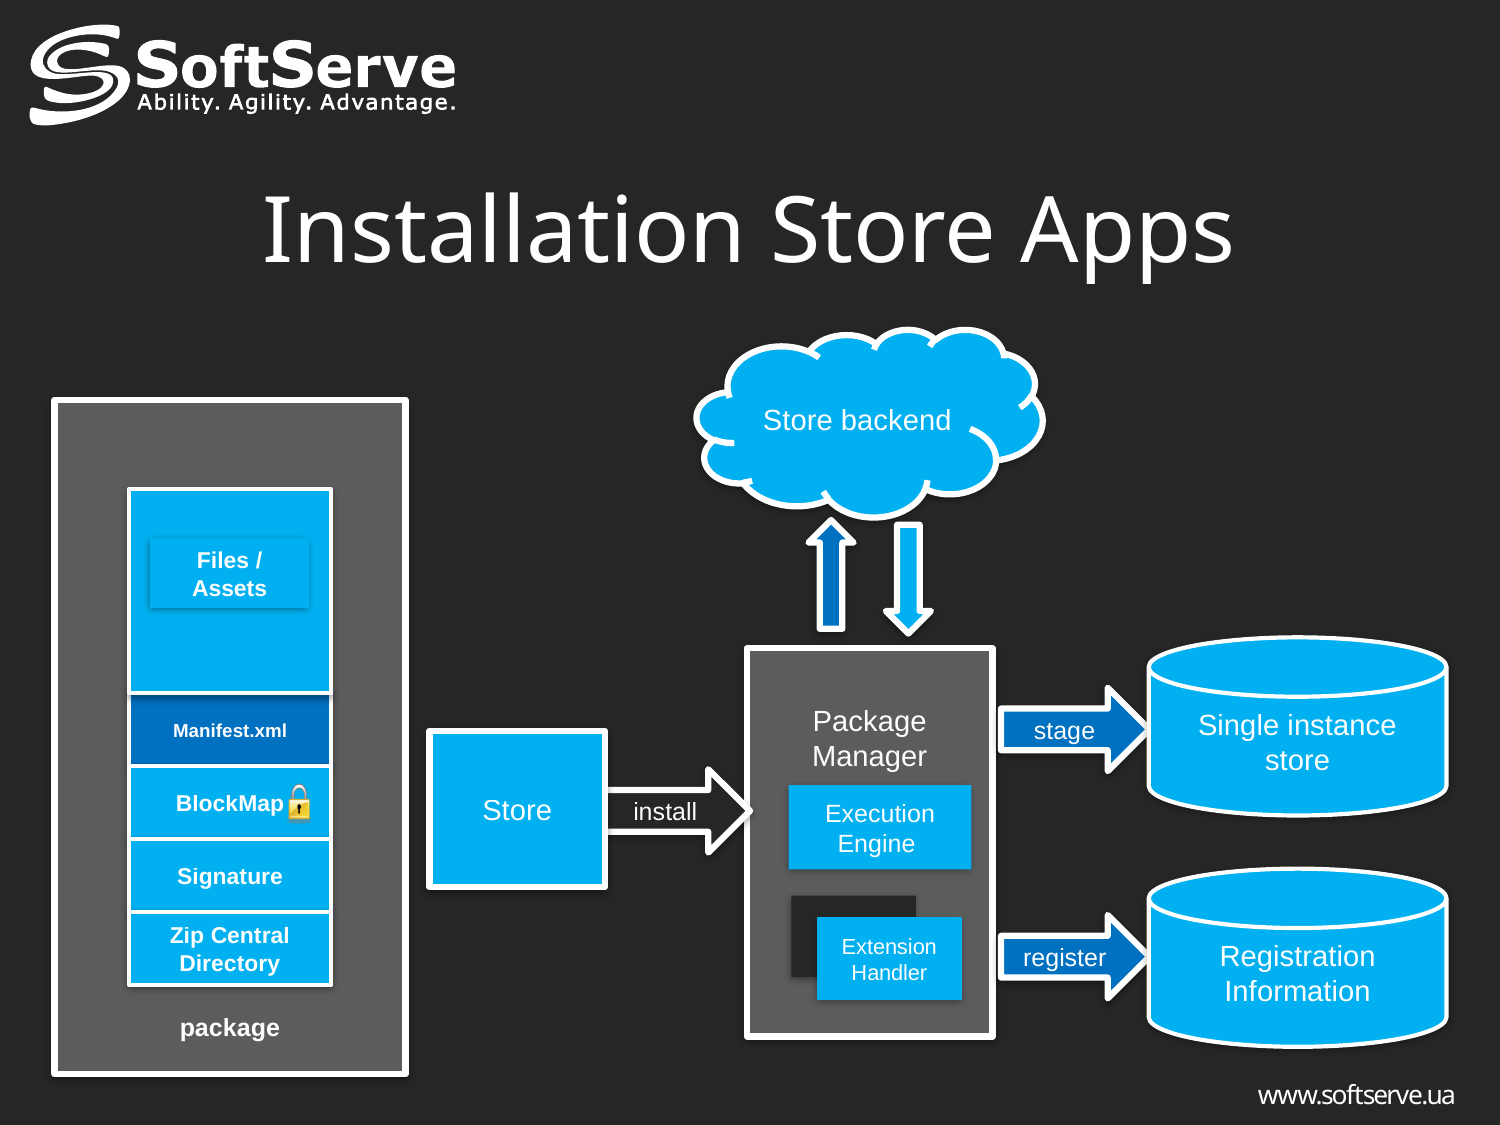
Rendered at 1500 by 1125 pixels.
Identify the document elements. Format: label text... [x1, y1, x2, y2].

title Installation Store Apps [75, 163, 1425, 352]
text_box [429, 328, 1447, 1047]
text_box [54, 399, 406, 1075]
